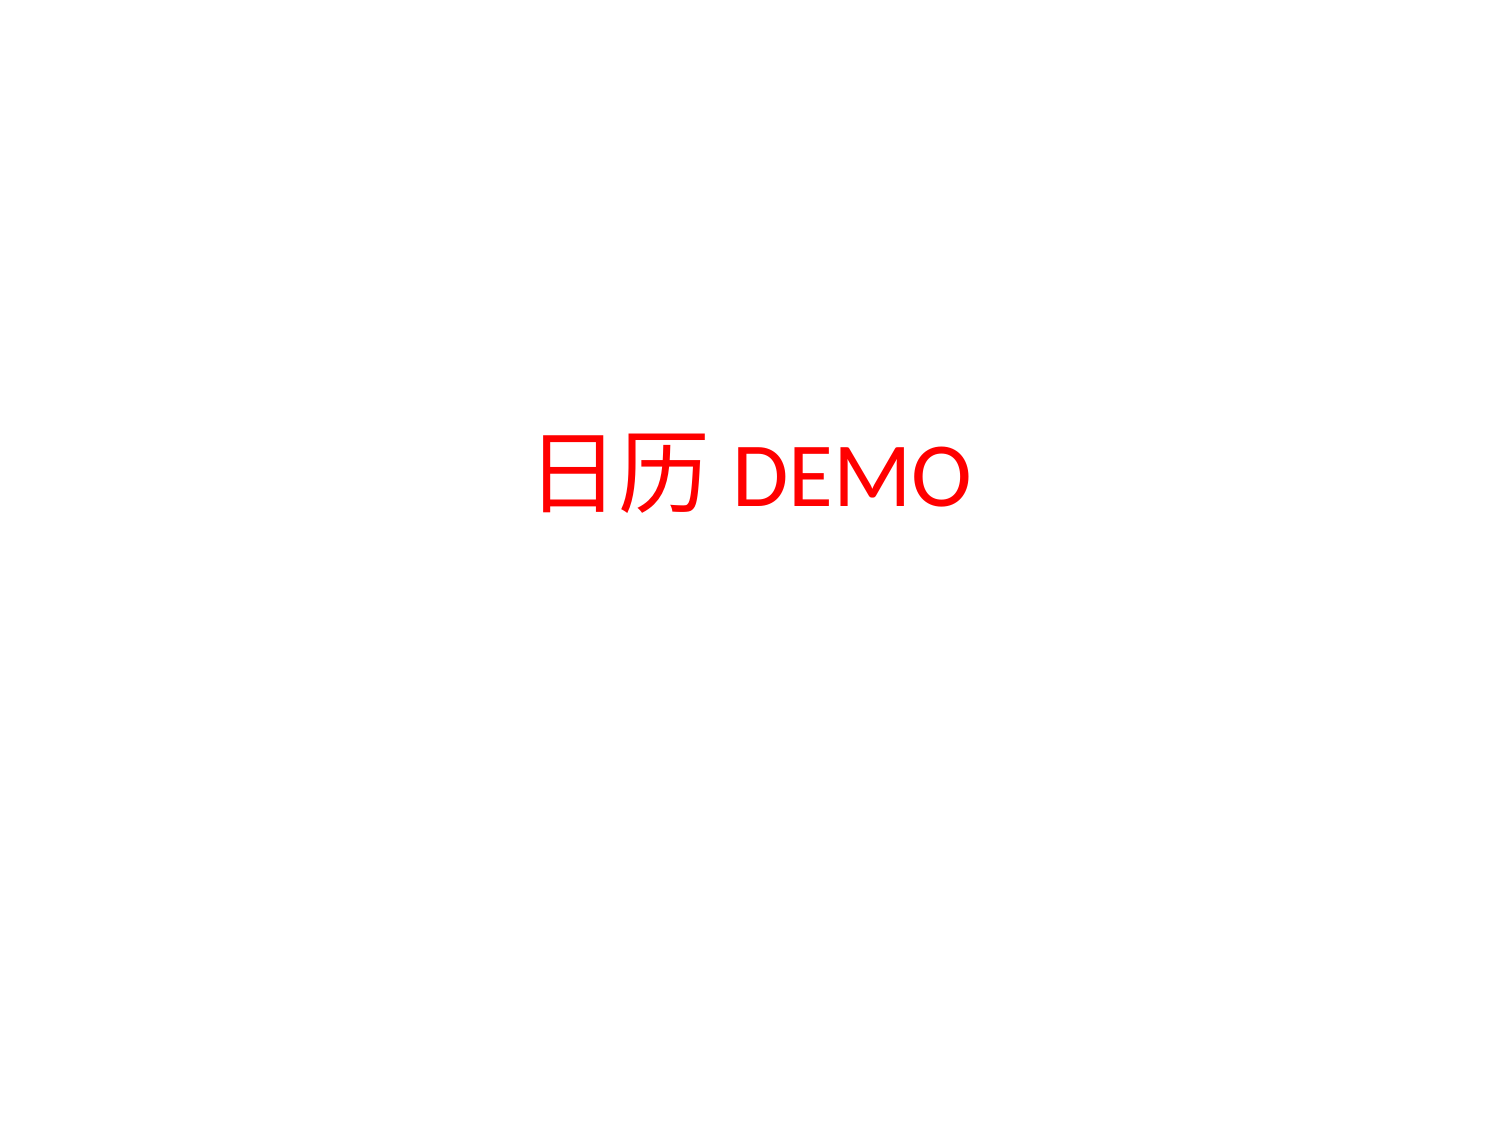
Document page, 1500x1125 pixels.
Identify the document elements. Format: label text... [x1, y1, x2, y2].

title 日历DEMO [112, 349, 1388, 591]
